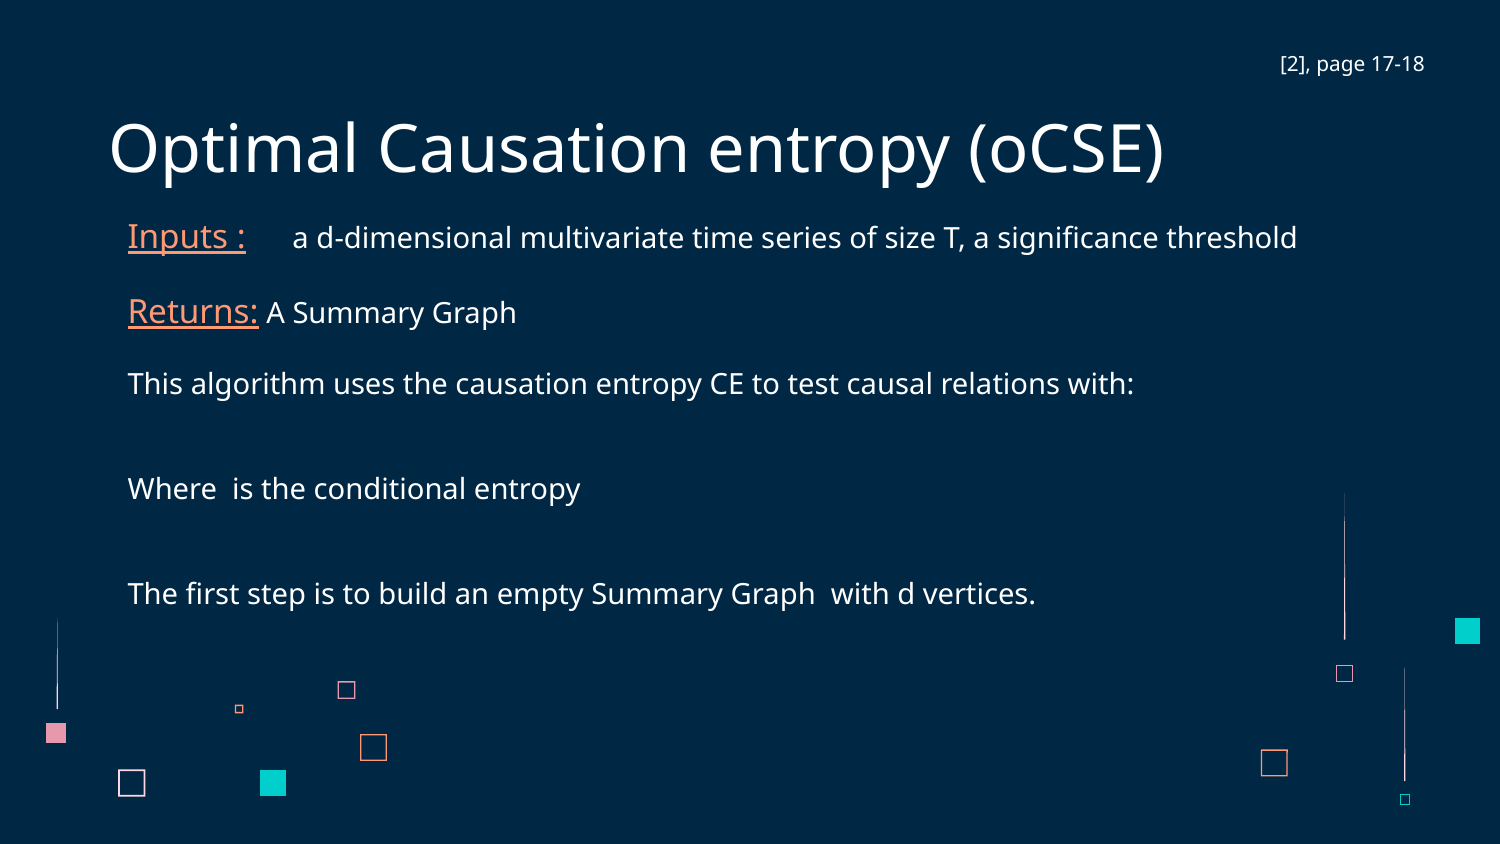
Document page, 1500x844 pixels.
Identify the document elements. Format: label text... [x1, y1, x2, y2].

title Optimal Causation entropy (oCSE) [93, 93, 1407, 201]
text_box [2], page 17-18 [1265, 36, 1444, 114]
